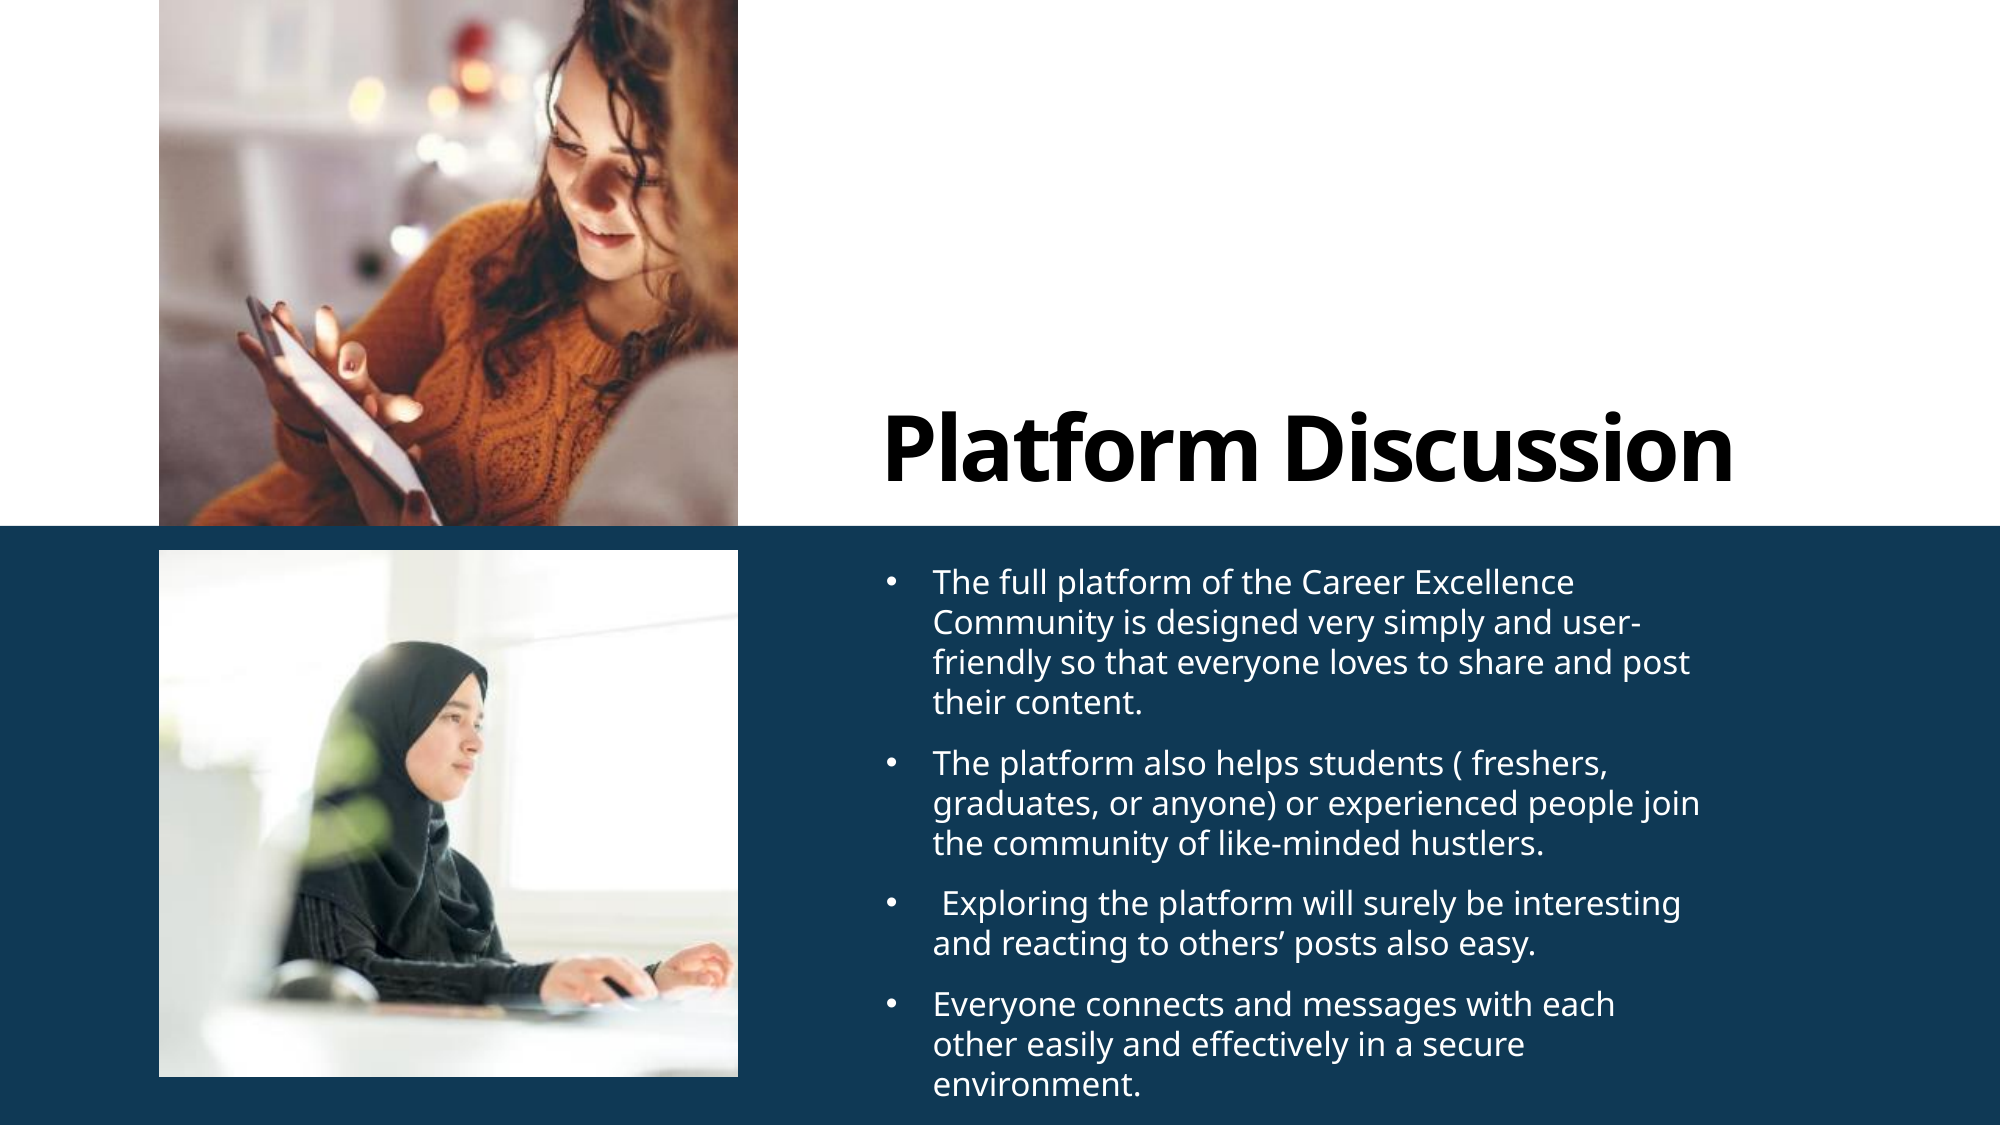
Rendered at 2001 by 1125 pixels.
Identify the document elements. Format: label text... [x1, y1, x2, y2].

picture [159, 0, 738, 526]
picture [159, 550, 738, 1077]
list The full platform of the Career Excellence Community is designed very simply and user-friendly so that everyone loves to share and post their content. The platform also helps students ( freshers, graduates, or anyone) or experienced people join the community of like-minded hustlers. Exploring the platform will surely be interesting and reacting to others’ posts also easy. Everyone connects and messages with each other easily and effectively in a secure environment. [0, 525, 2000, 1125]
title Platform Discussion [865, 291, 1922, 509]
